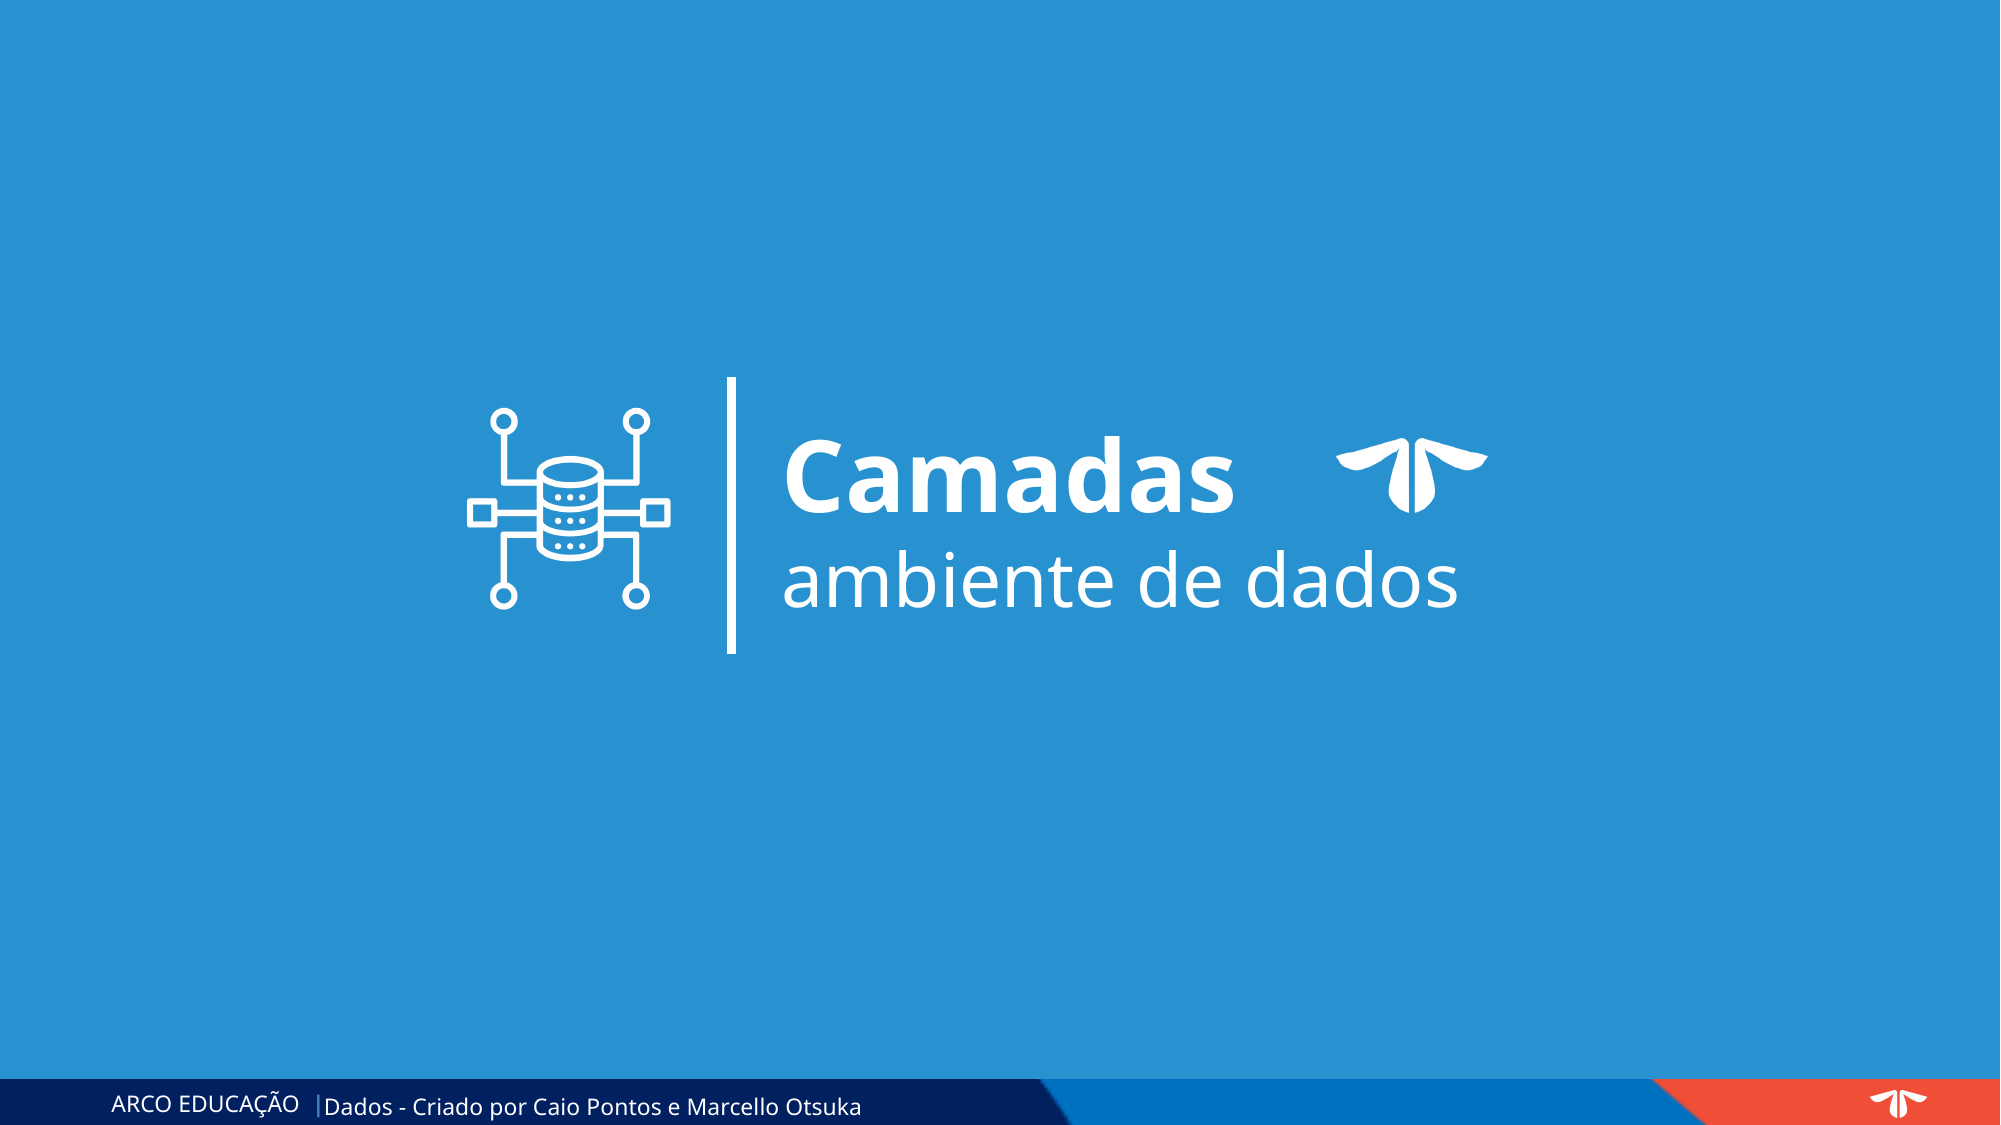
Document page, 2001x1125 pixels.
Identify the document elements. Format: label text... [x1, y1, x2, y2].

picture [0, 1079, 2000, 1125]
list Dados - Criado por Caio Pontos e Marcello Otsuka [309, 1088, 946, 1118]
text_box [465, 376, 2000, 655]
